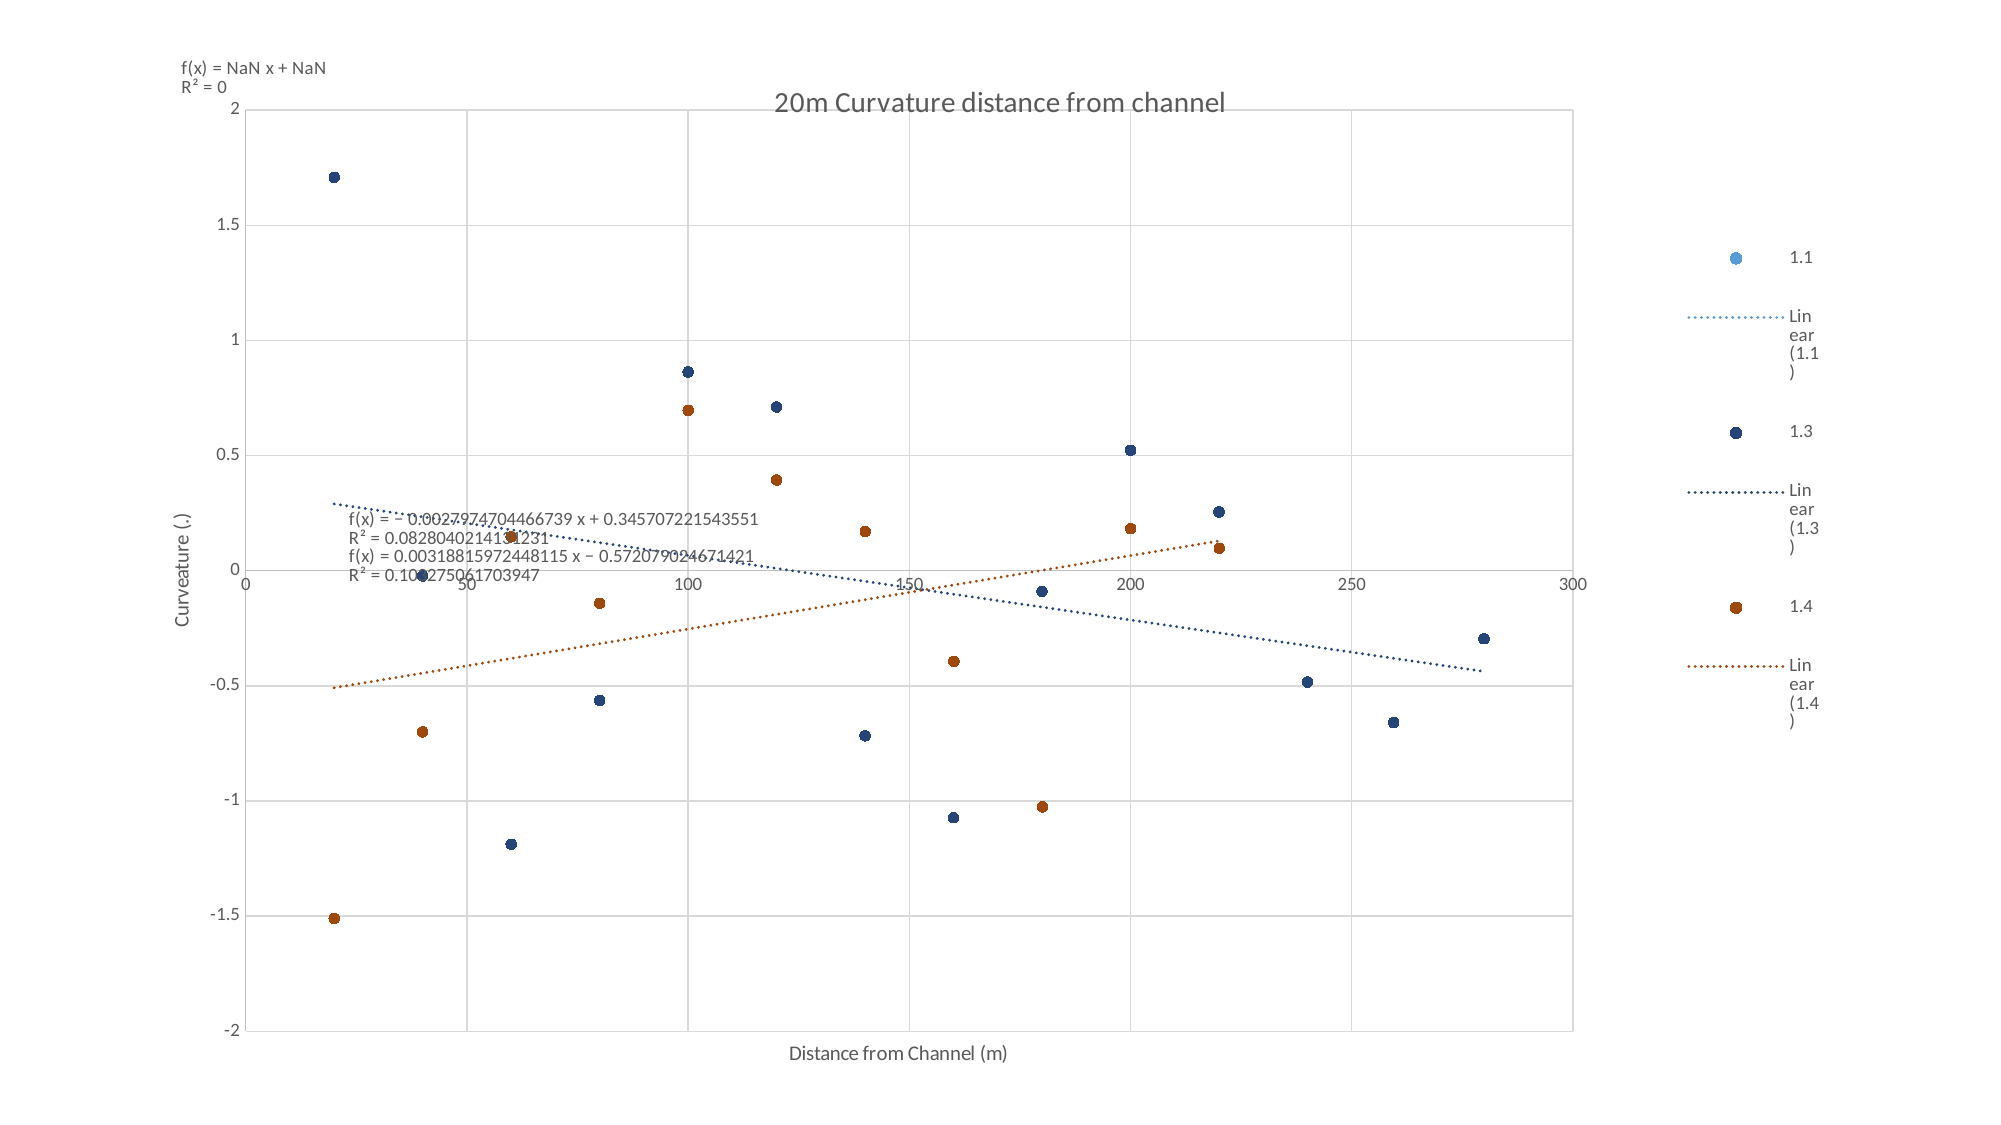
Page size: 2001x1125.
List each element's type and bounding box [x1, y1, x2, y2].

chart [166, 53, 1834, 1072]
